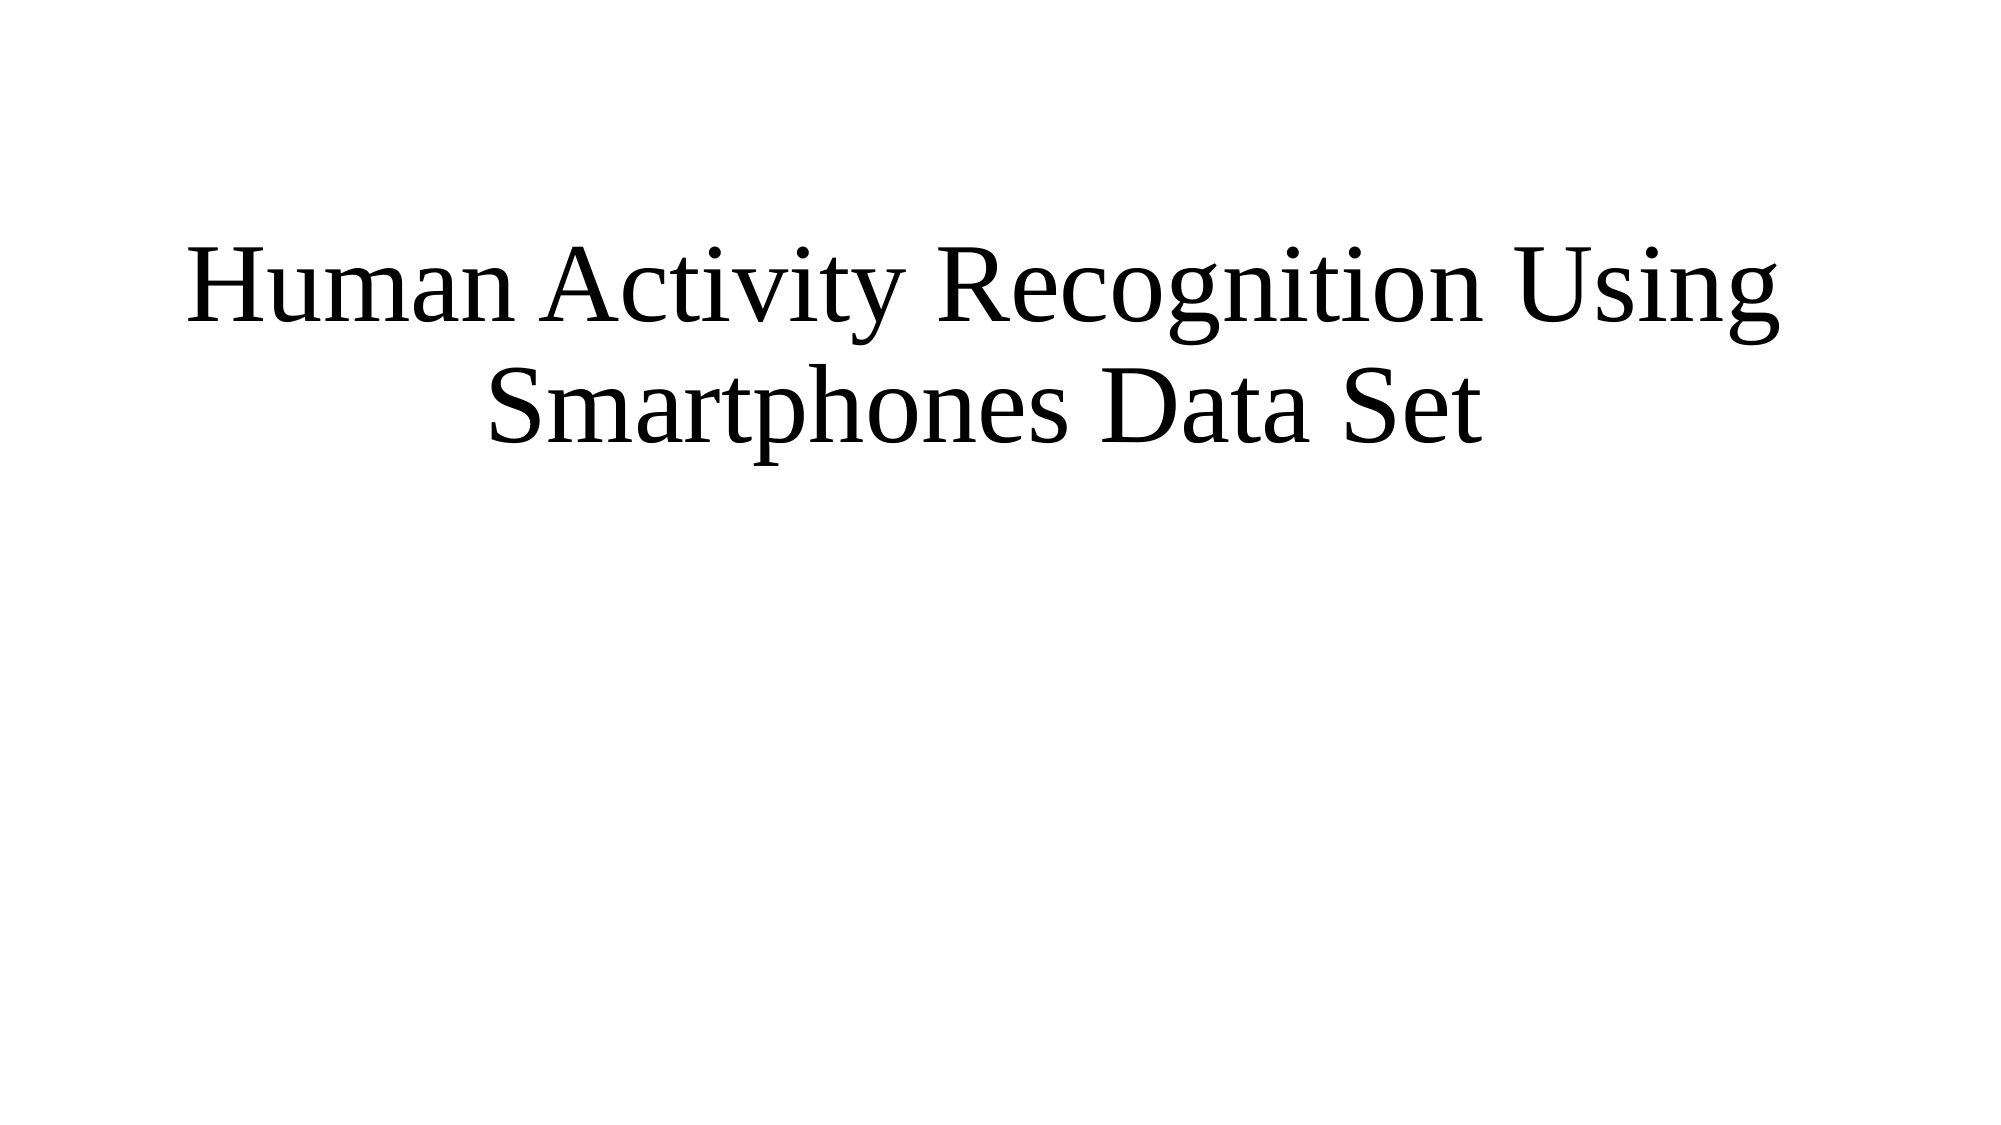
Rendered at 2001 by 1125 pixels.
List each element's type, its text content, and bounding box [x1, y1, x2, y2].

title Human Activity Recognition Using Smartphones Data Set [95, 94, 1874, 475]
